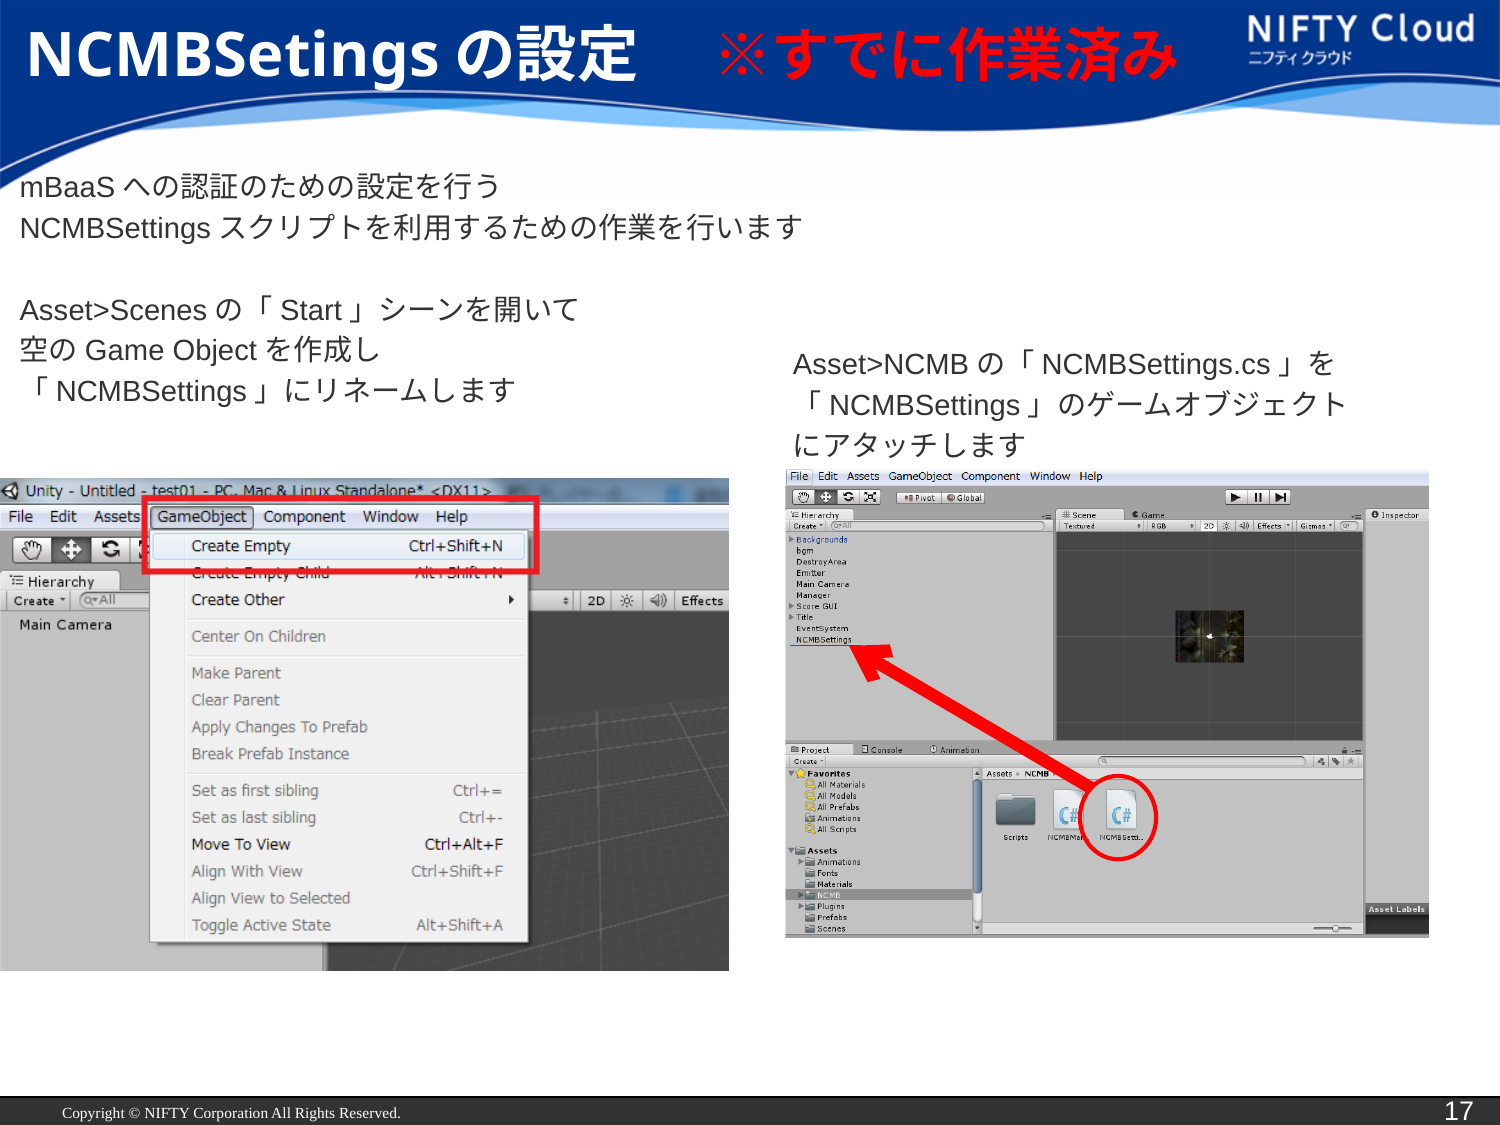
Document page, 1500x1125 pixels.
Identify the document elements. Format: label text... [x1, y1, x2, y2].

list mBaaSへの認証のための設定を行う NCMBSettingsスクリプトを利用するための作業を行います Asset>Scenesの「Start」シーンを開いて 空のGame Objectを作成し 「NCMBSettings」にリネームします [4, 160, 881, 374]
title NCMBSetingsの設定 ※すでに作業済み [10, 7, 1361, 112]
picture [0, 0, 1500, 195]
picture [785, 467, 1430, 939]
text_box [848, 645, 1092, 789]
picture [0, 478, 730, 972]
text_box Asset>NCMBの「NCMBSettings.cs」を 「NCMBSettings」のゲームオブジェクト にアタッチします [777, 338, 1383, 504]
